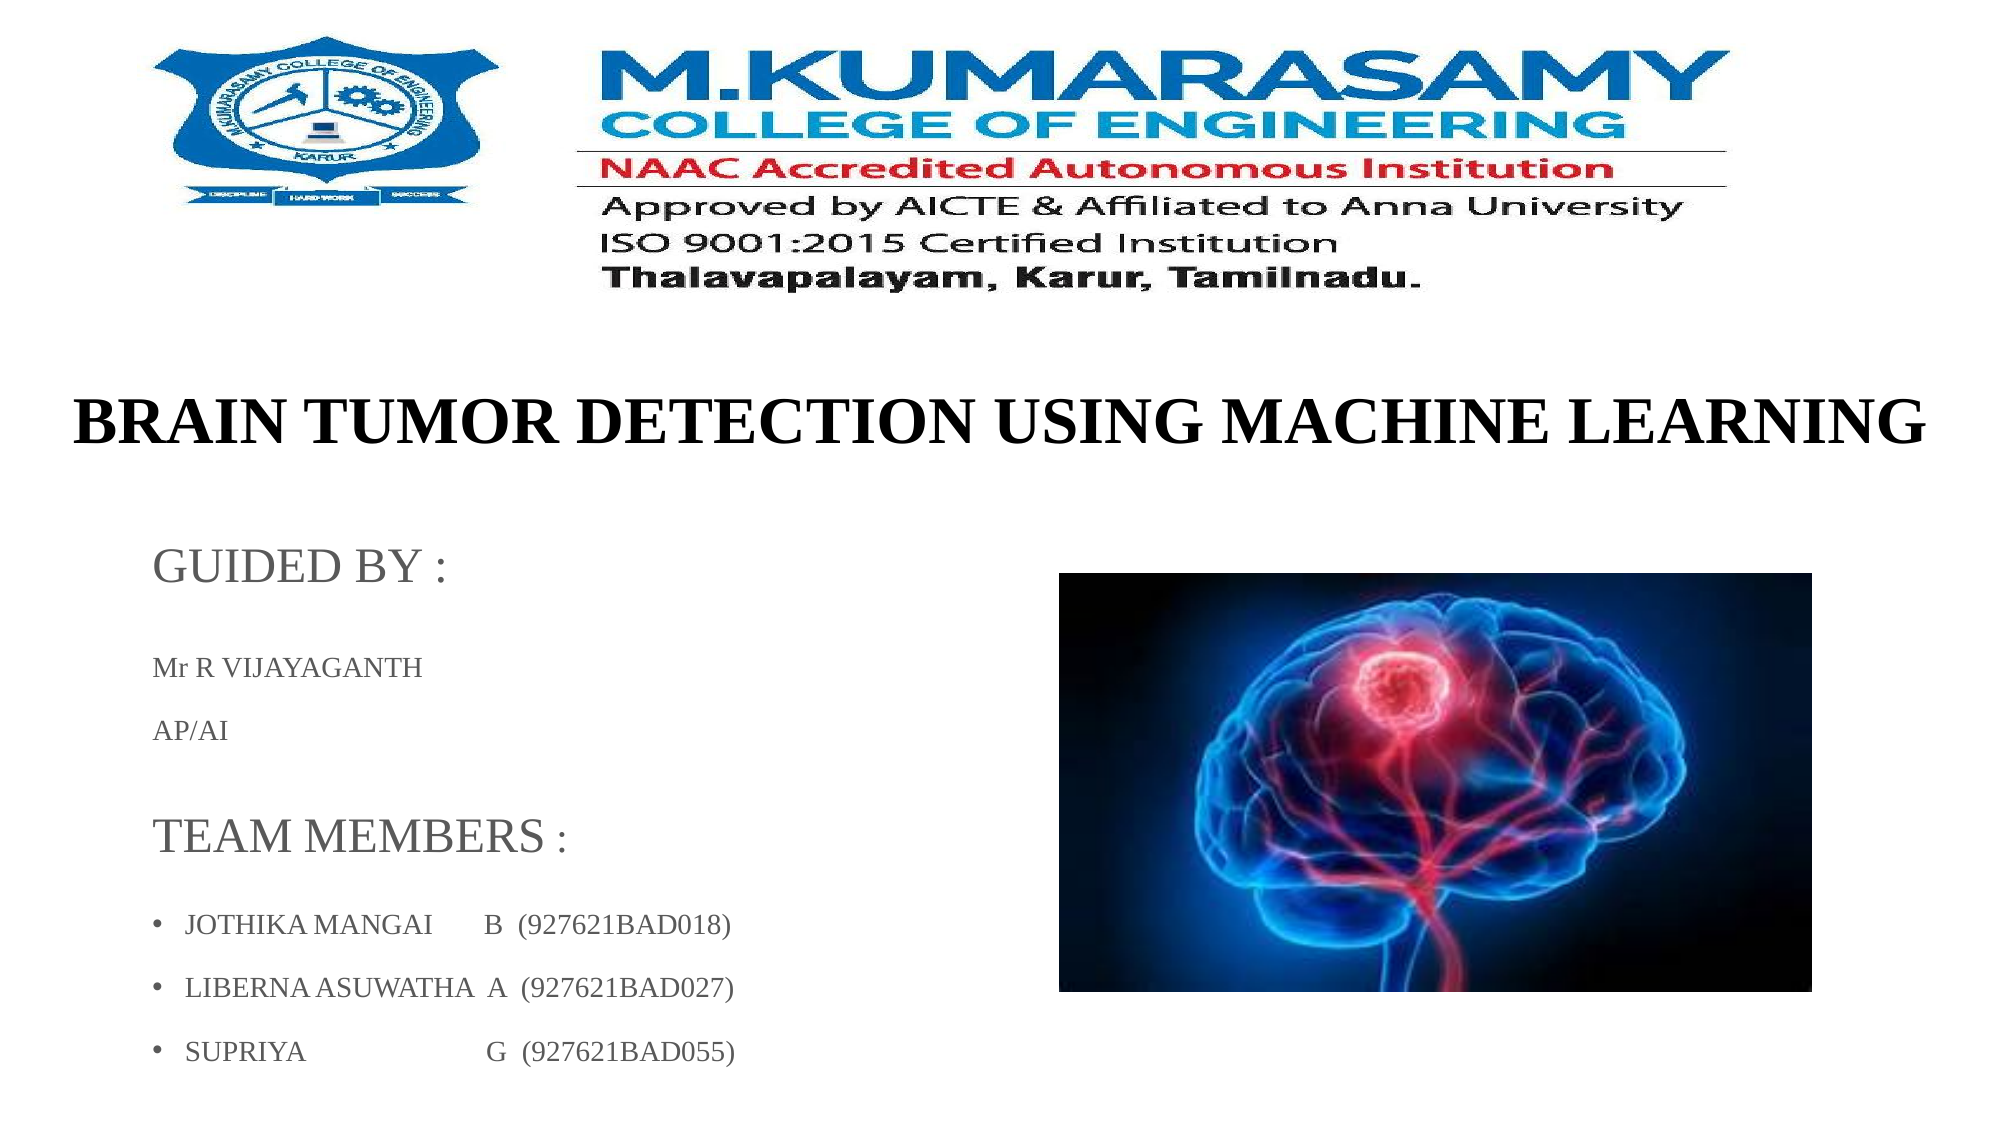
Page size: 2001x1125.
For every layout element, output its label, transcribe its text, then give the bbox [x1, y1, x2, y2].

list GUIDED BY : Mr R VIJAYAGANTH AP/AI TEAM MEMBERS : JOTHIKA MANGAI B (927621BAD018) LIBERNA ASUWATHA A (927621BAD027) SUPRIYA G (927621BAD055) [137, 532, 913, 1125]
picture [137, 31, 1826, 294]
title BRAIN TUMOR DETECTION USING MACHINE LEARNING [0, 333, 2000, 510]
picture [1059, 573, 1812, 992]
